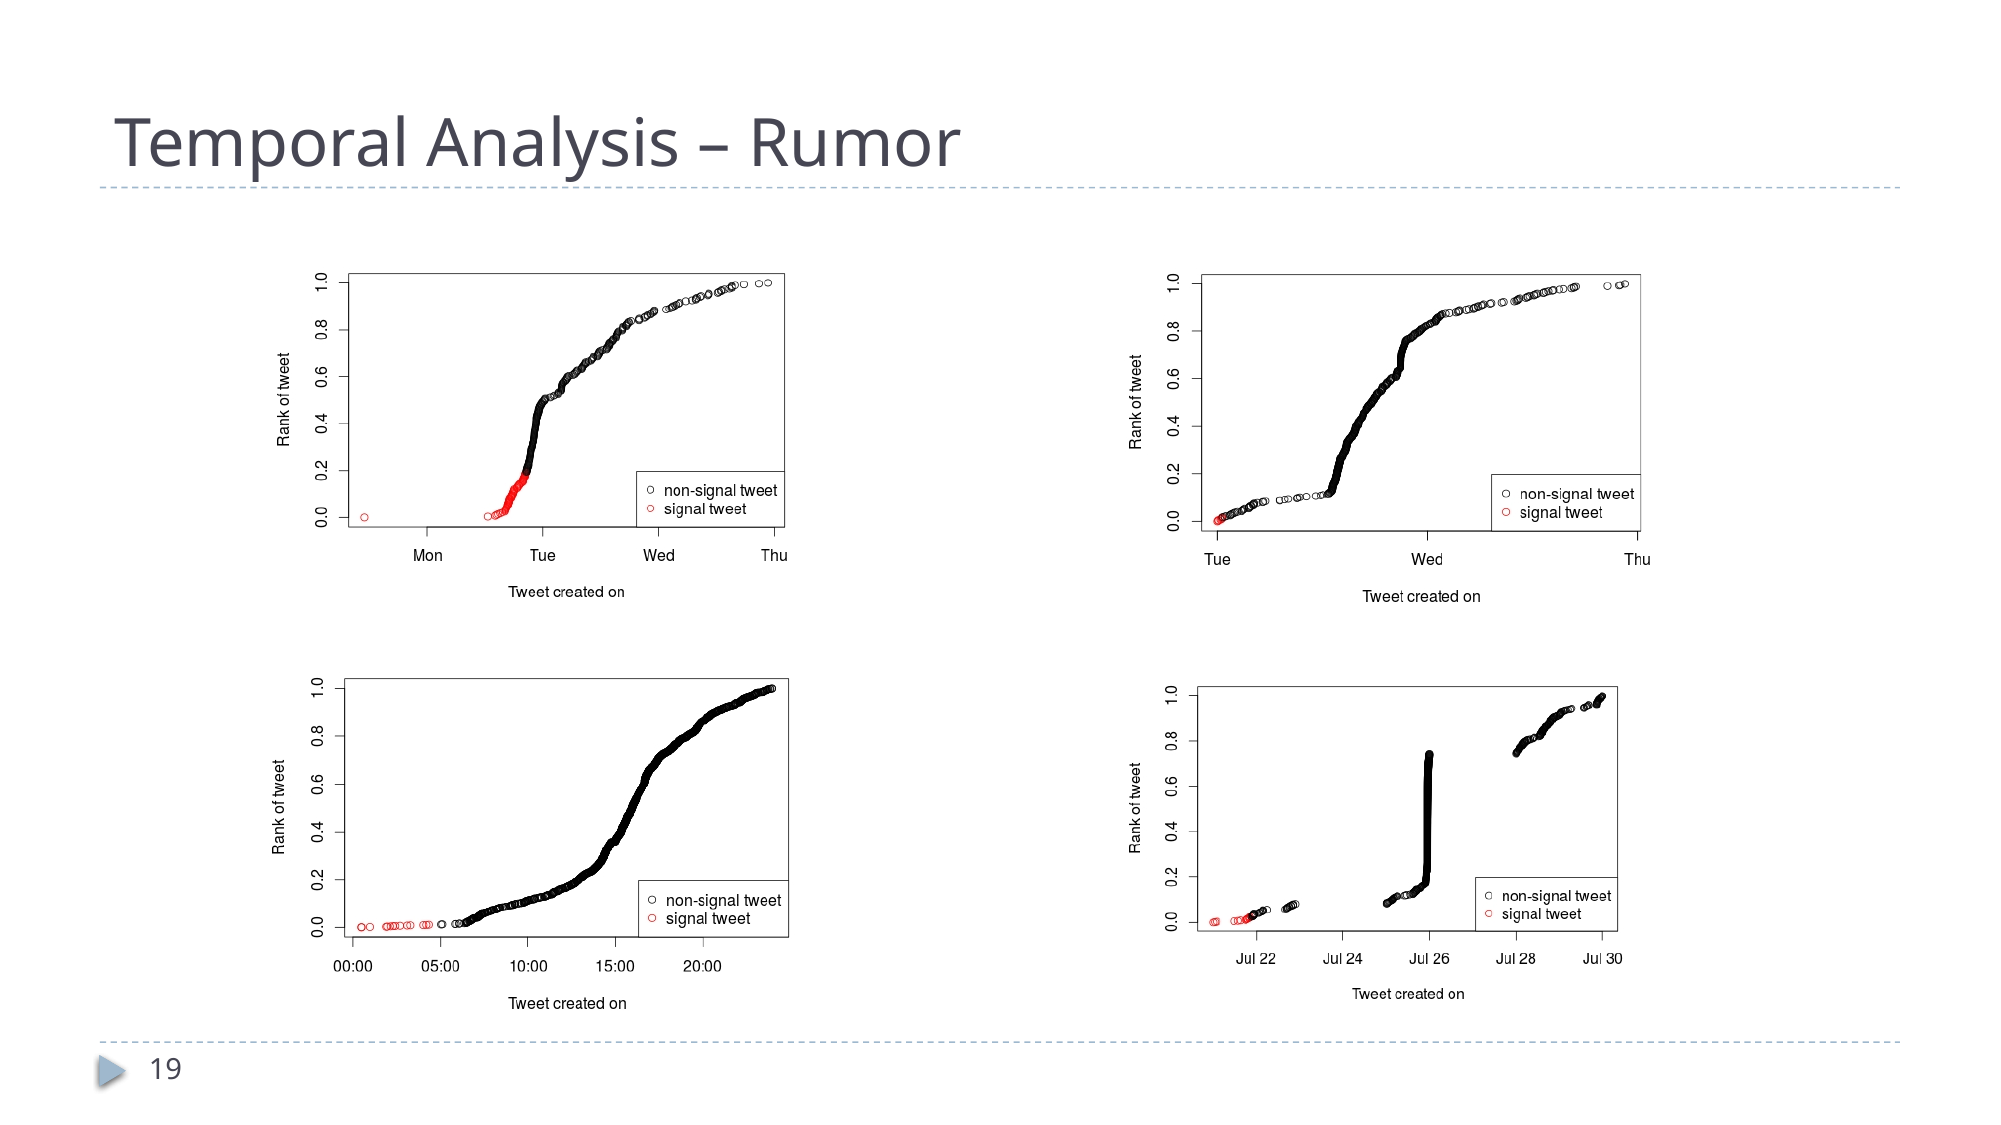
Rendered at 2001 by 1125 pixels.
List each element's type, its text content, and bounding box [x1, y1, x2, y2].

picture [1123, 197, 1680, 1022]
title Temporal Analysis – Rumor [99, 37, 1900, 188]
slide_number 19 [133, 1042, 568, 1103]
picture [267, 197, 828, 1033]
